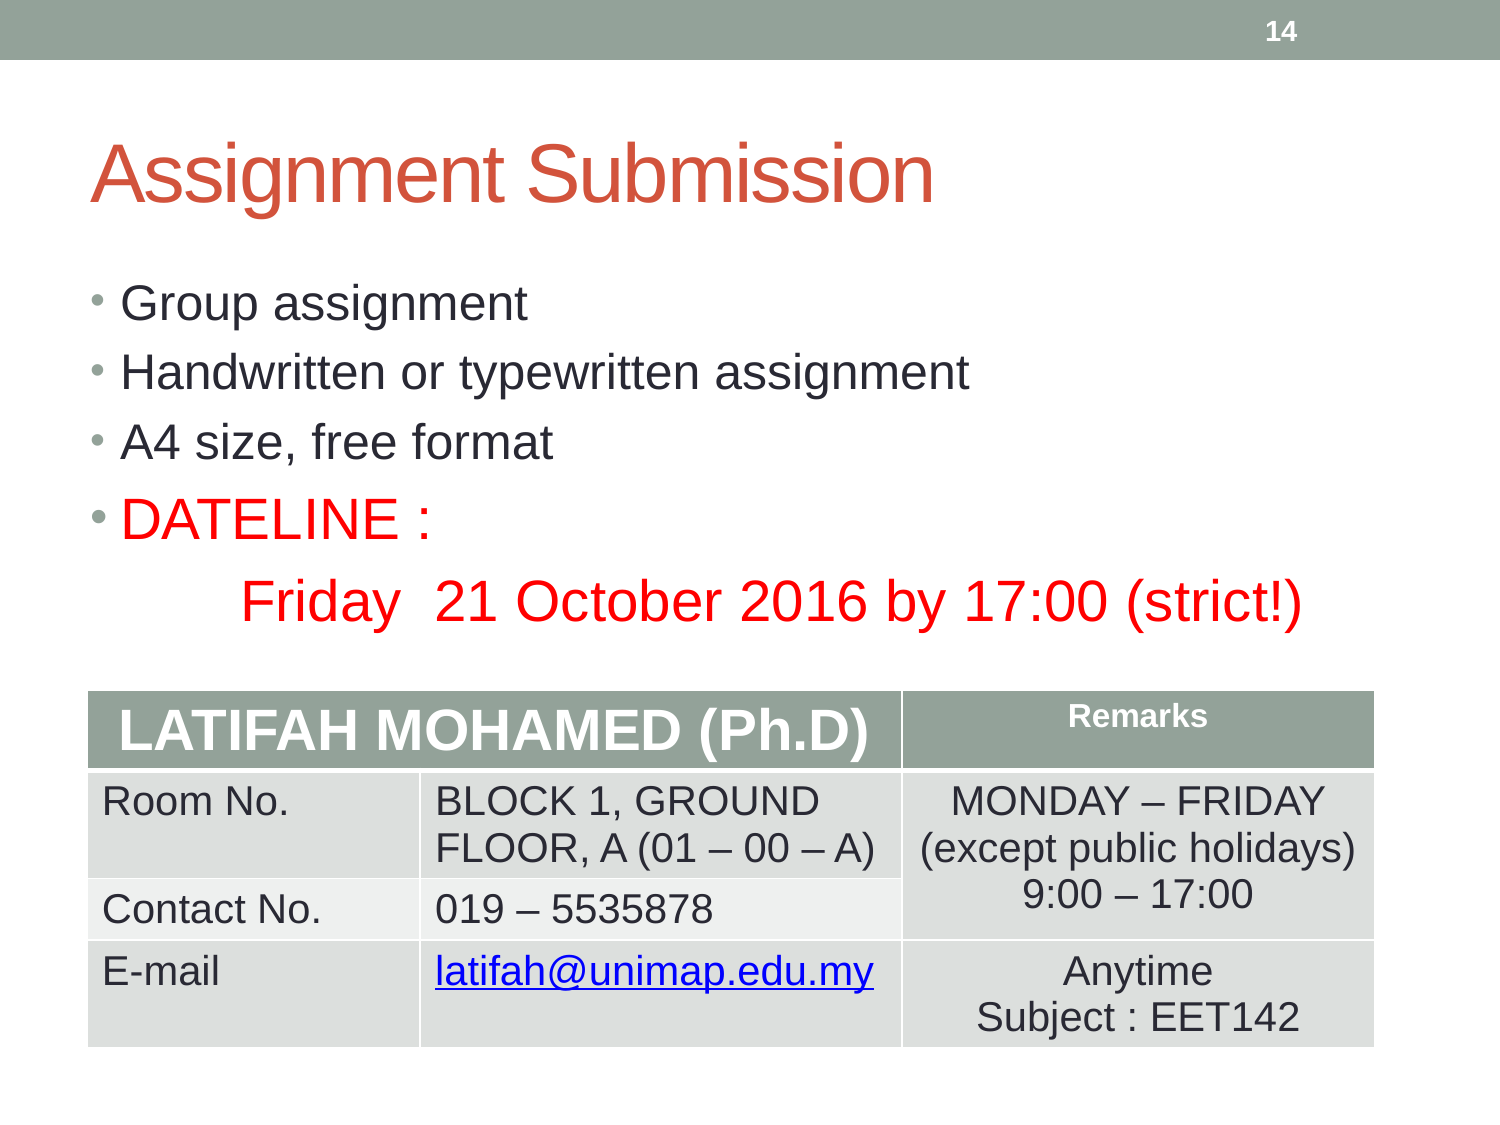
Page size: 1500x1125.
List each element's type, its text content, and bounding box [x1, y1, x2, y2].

slide_number 14 [1250, 3, 1425, 57]
table_header Remarks [903, 691, 1374, 768]
table_cell E-mail [88, 941, 419, 1047]
table_cell Room No. [88, 773, 419, 878]
table_cell latifah@unimap.edu.my [421, 941, 901, 1047]
table_cell 019 – 5535878 [421, 879, 901, 939]
table_cell Anytime Subject : EET142 [903, 941, 1374, 1047]
table_cell Contact No. [88, 879, 419, 939]
table_cell MONDAY – FRIDAY (except public holidays) 9:00 – 17:00 [903, 773, 1374, 939]
list Group assignment Handwritten or typewritten assignment A4 size, free format DATELINE : Friday 21 October 2016 by 17:00 (strict!) [75, 262, 1425, 1063]
title Assignment Submission [75, 87, 1425, 250]
table_header LATIFAH MOHAMED (Ph.D) [88, 691, 901, 768]
table_cell BLOCK 1, GROUND FLOOR, A (01 – 00 – A) [421, 773, 901, 878]
